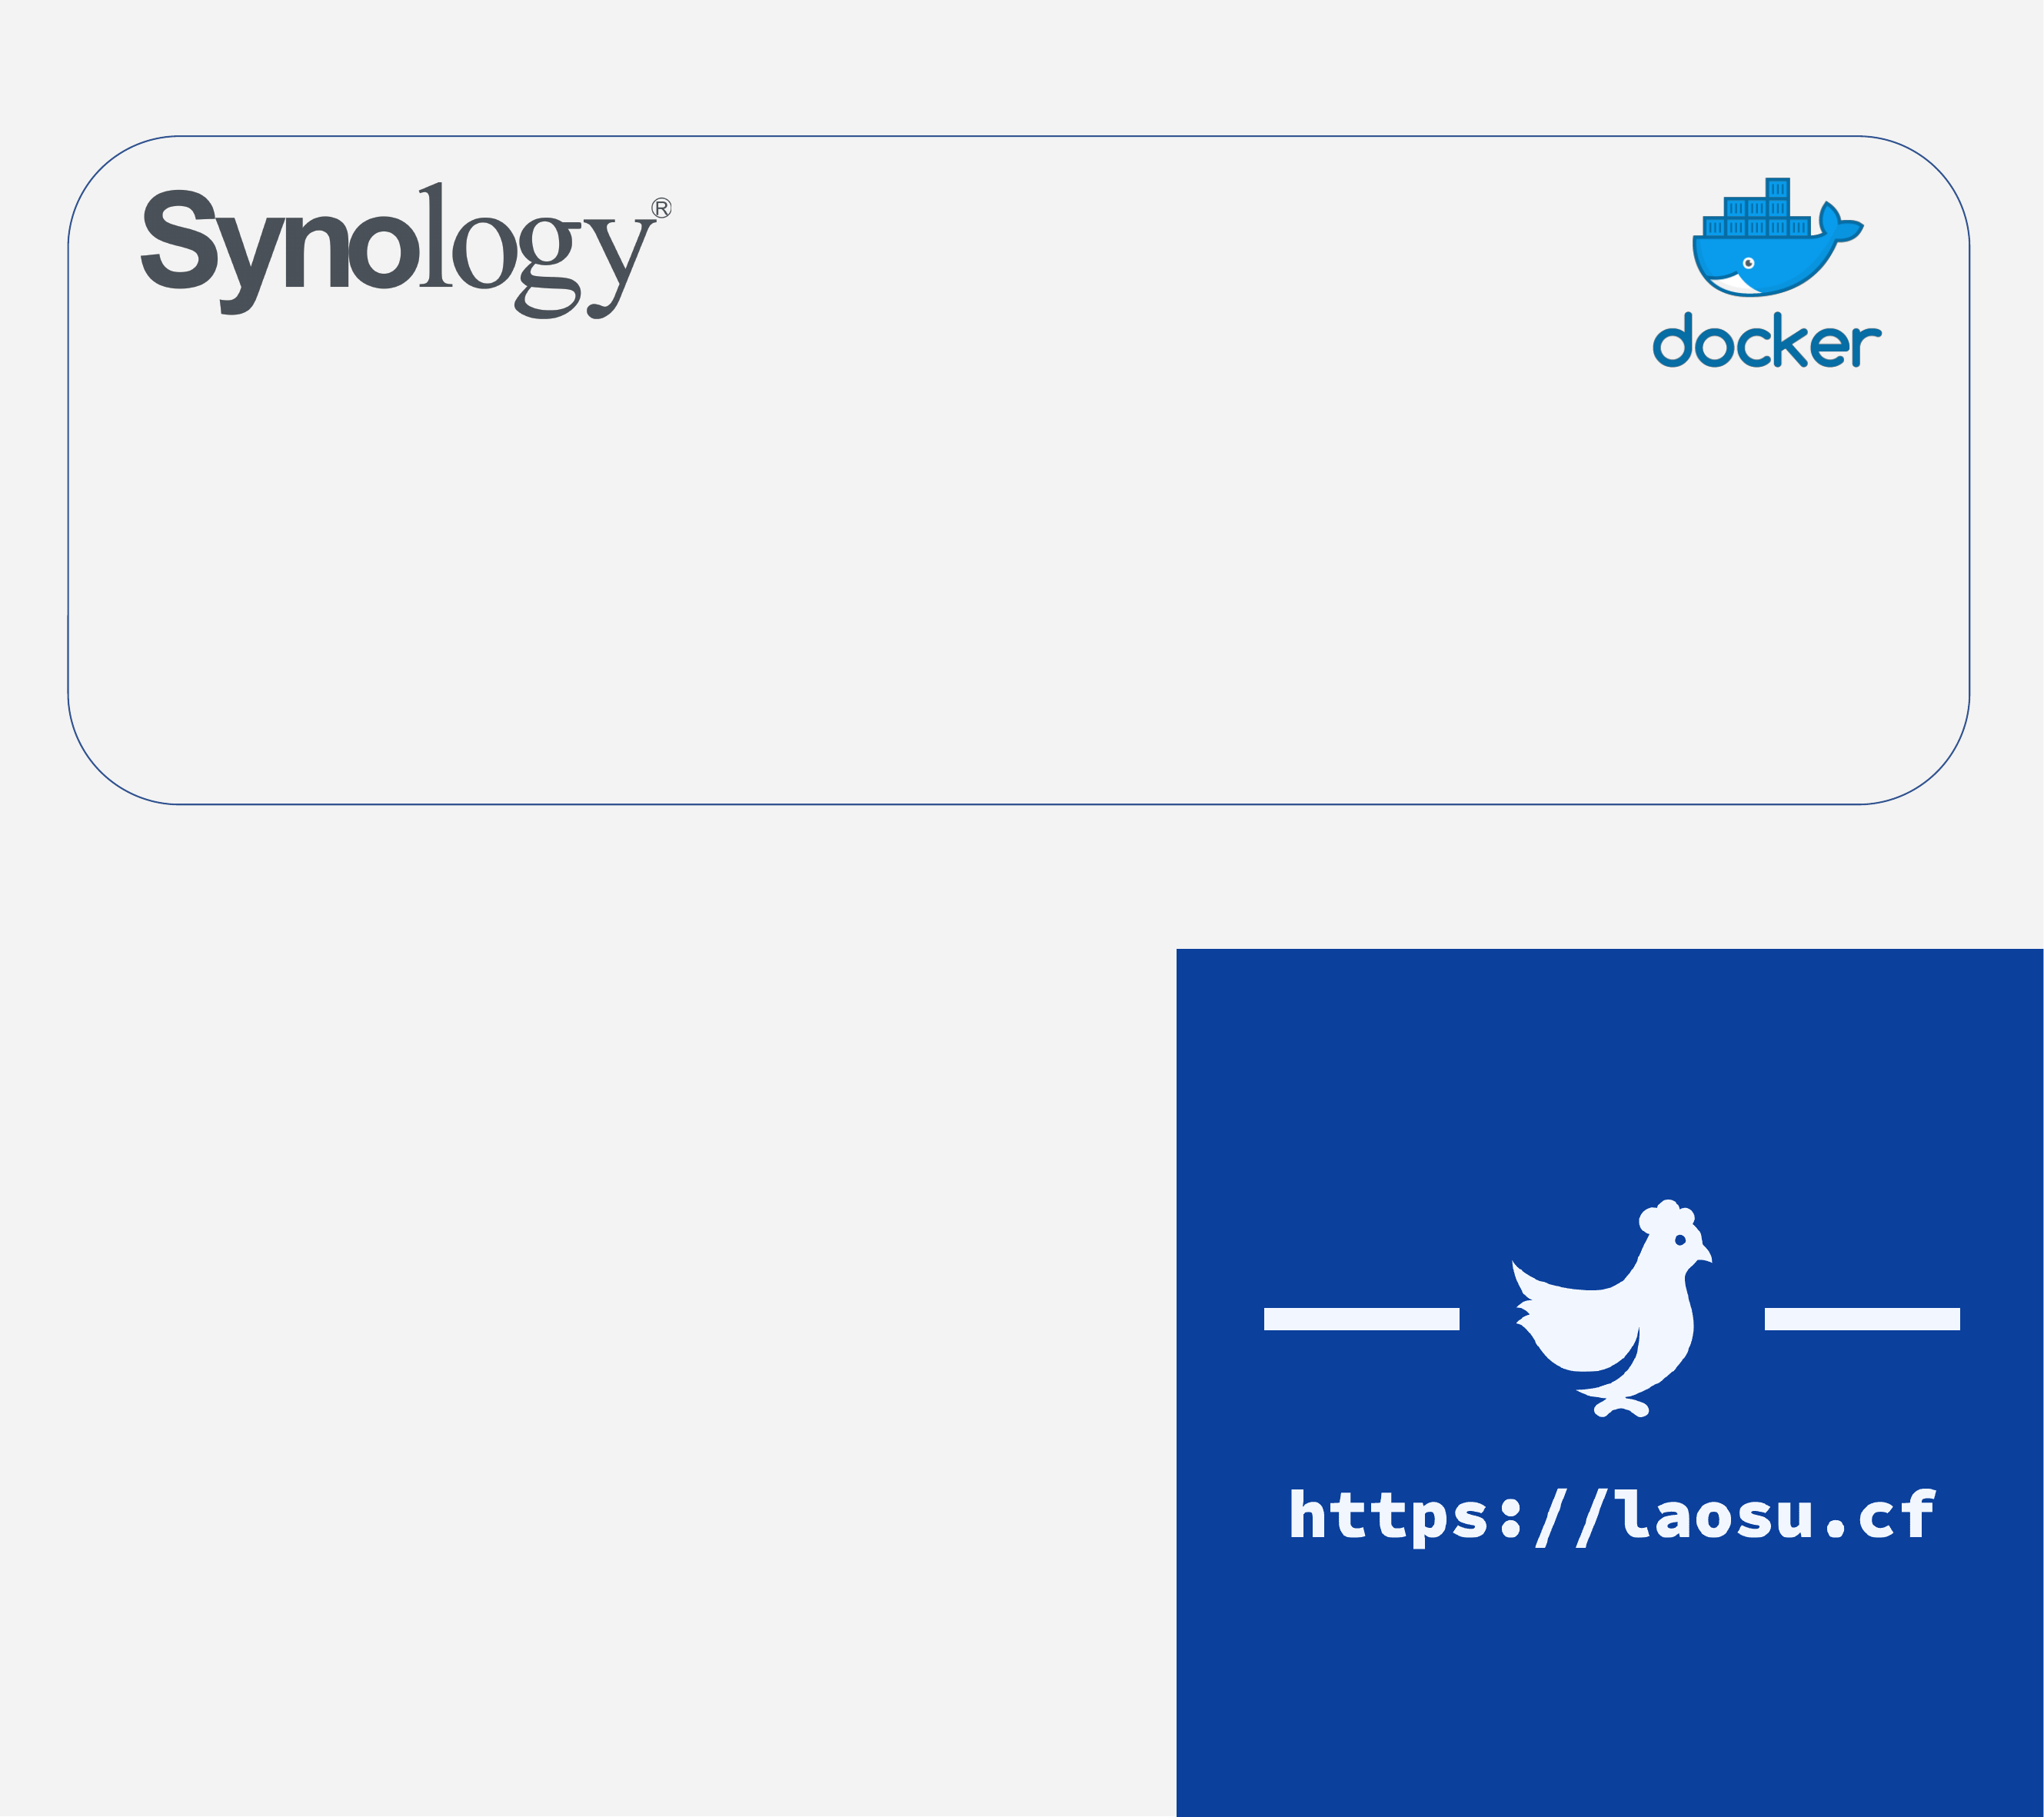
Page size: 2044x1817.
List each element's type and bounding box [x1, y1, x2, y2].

picture [141, 182, 671, 321]
picture [1633, 158, 1903, 388]
text_box [67, 135, 1971, 806]
picture [1177, 949, 2044, 1817]
